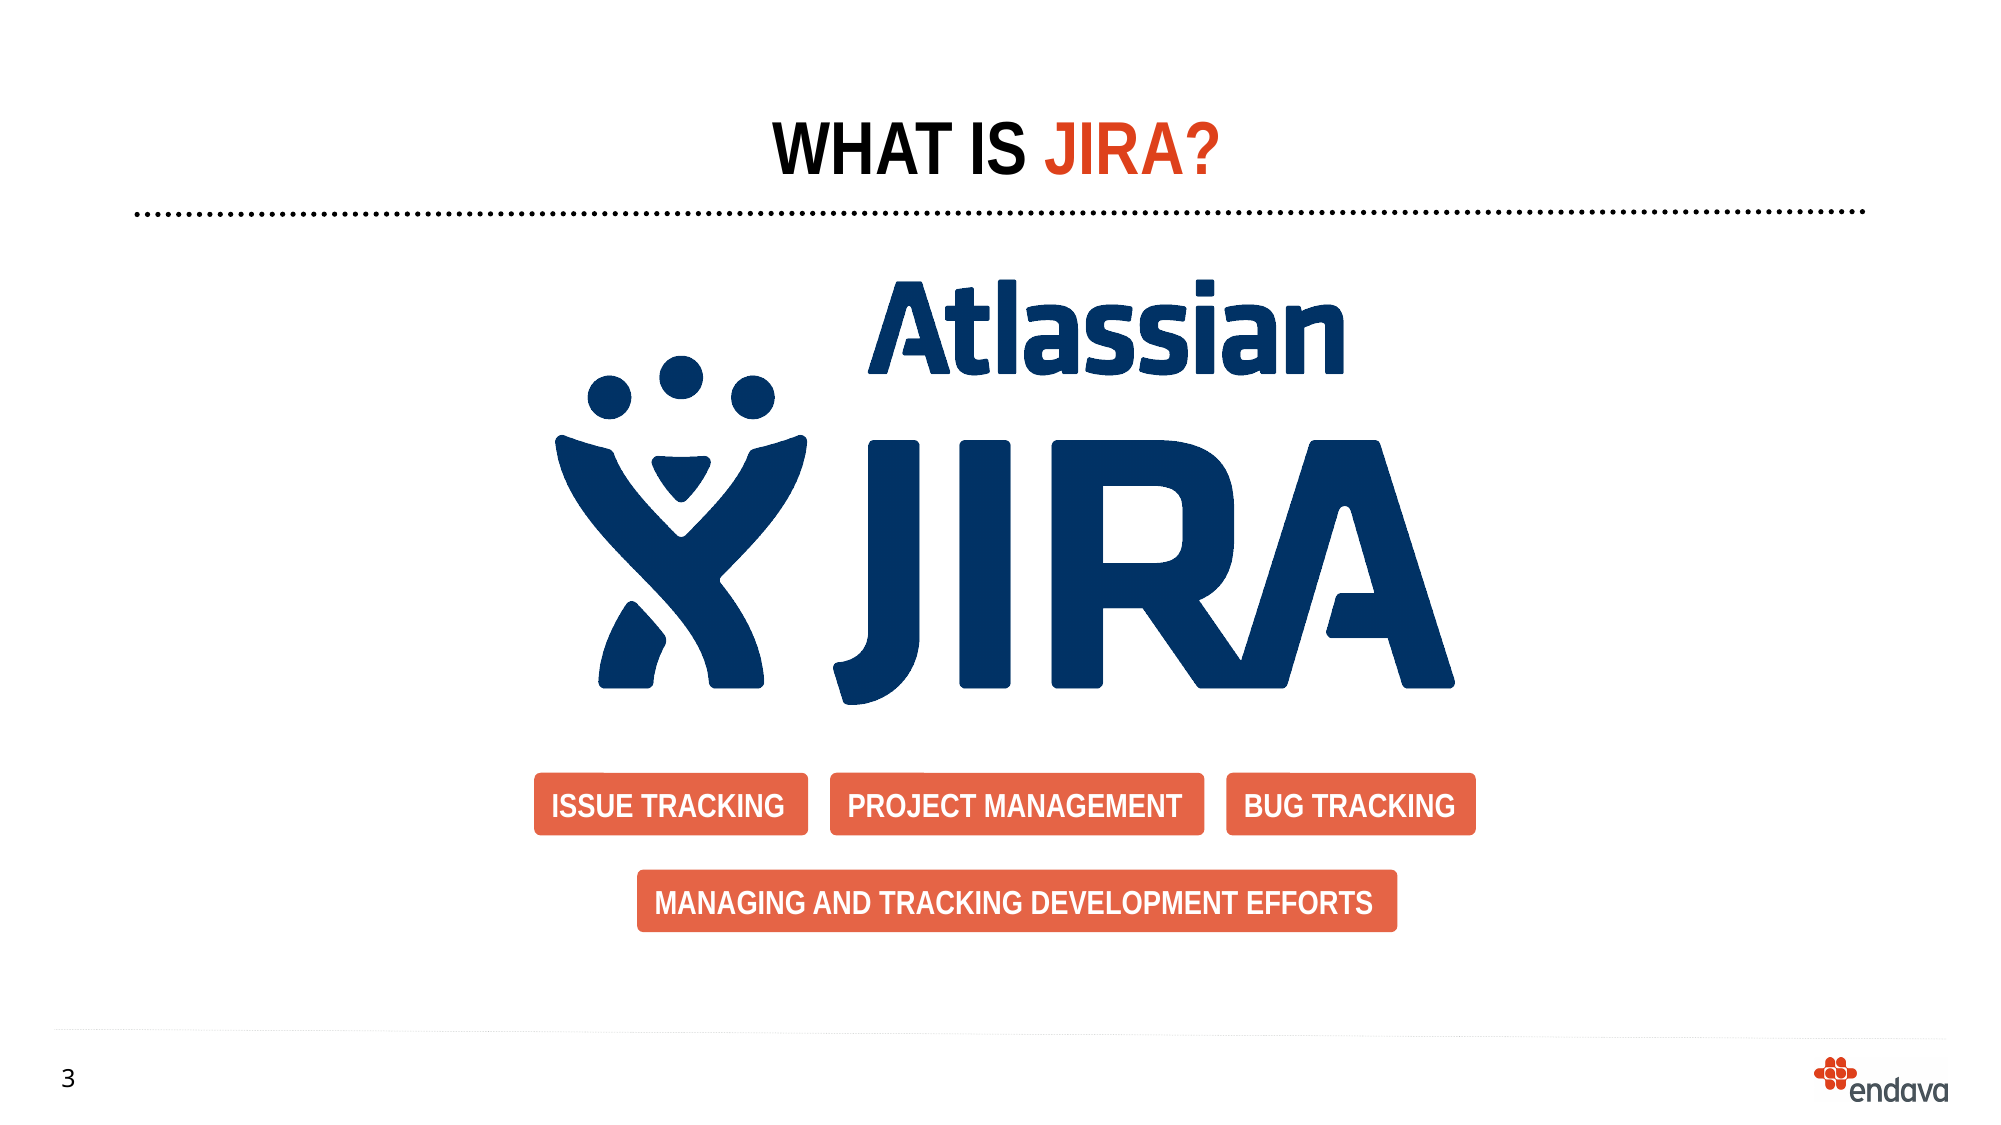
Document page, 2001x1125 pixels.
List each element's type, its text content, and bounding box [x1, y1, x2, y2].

title WHAT IS JIRA? [198, 26, 1812, 195]
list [555, 279, 1455, 705]
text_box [534, 772, 1476, 933]
picture [1814, 1057, 1948, 1102]
